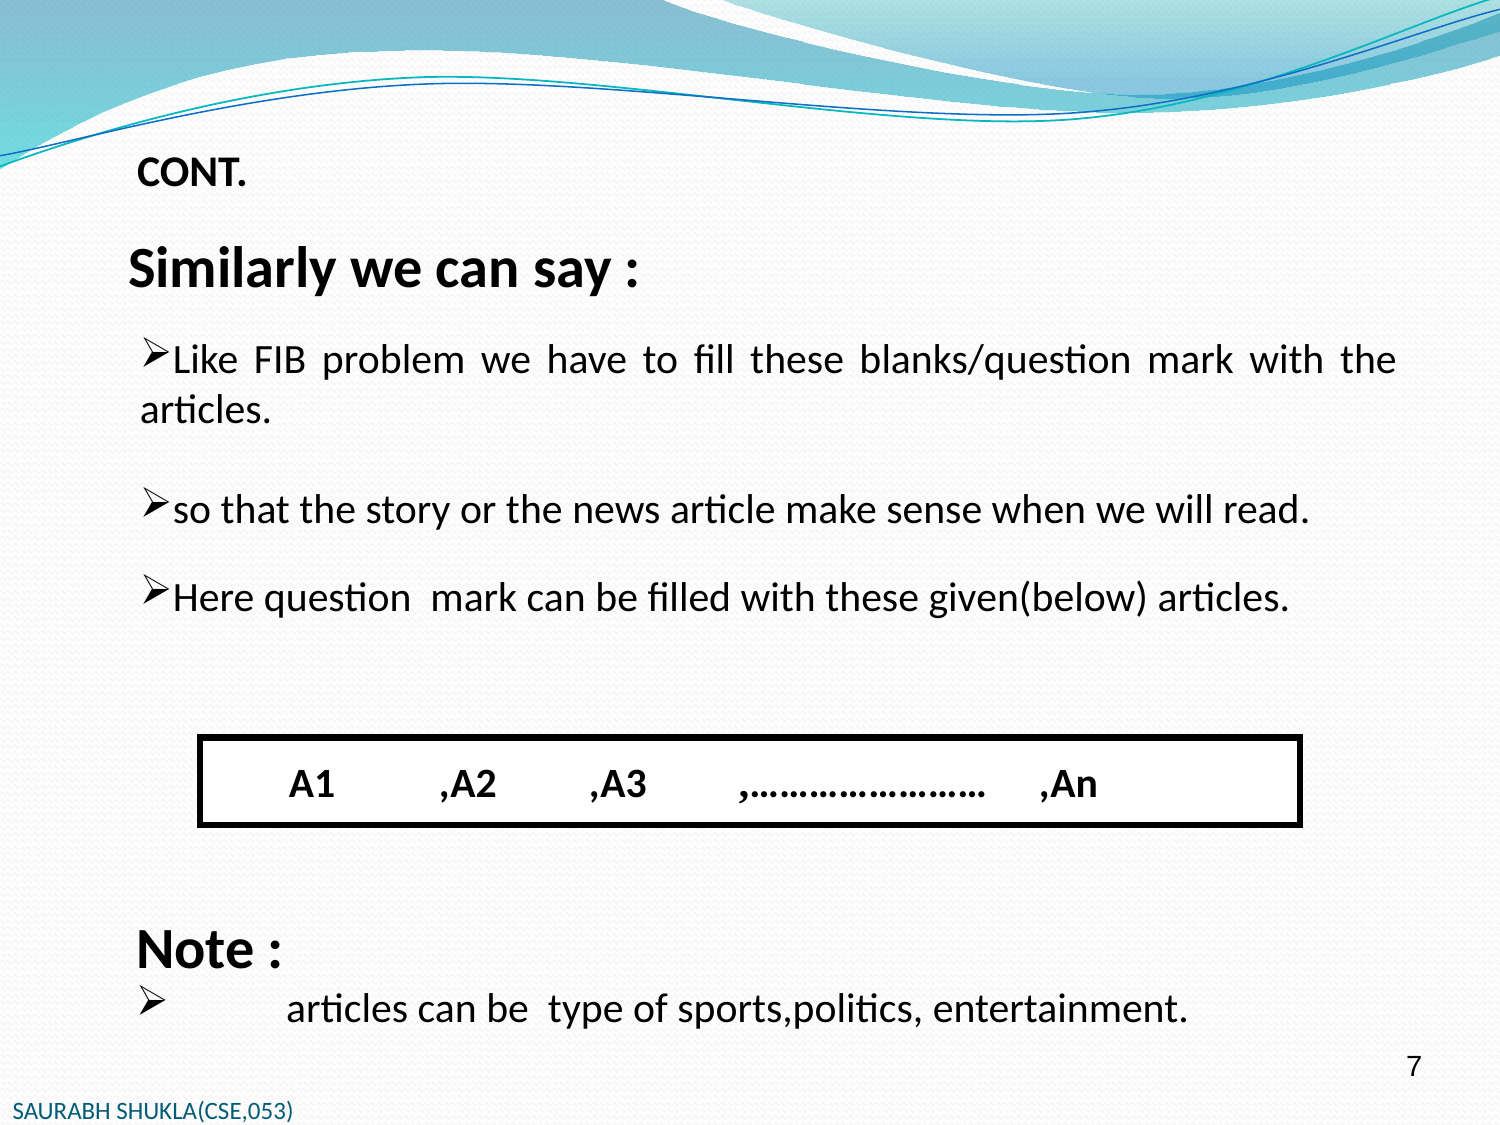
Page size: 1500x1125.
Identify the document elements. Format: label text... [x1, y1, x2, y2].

text_box Here question mark can be filled with these given(below) articles. [124, 562, 1388, 628]
text_box [200, 737, 1300, 825]
text_box A1 ,A2 ,A3 ,…………………… ,An [273, 748, 1233, 815]
text_box CONT. [125, 137, 260, 202]
text_box 7 [1391, 1022, 1482, 1109]
text_box Like FIB problem we have to fill these blanks/question mark with the articles. so that the story or the news article make sense when we will read. [124, 324, 1413, 540]
footer SAURABH SHUKLA(CSE,053) [12, 1065, 563, 1125]
text_box Note : articles can be type of sports,politics, entertainment. [124, 904, 1500, 1037]
text_box Similarly we can say : [117, 223, 763, 305]
